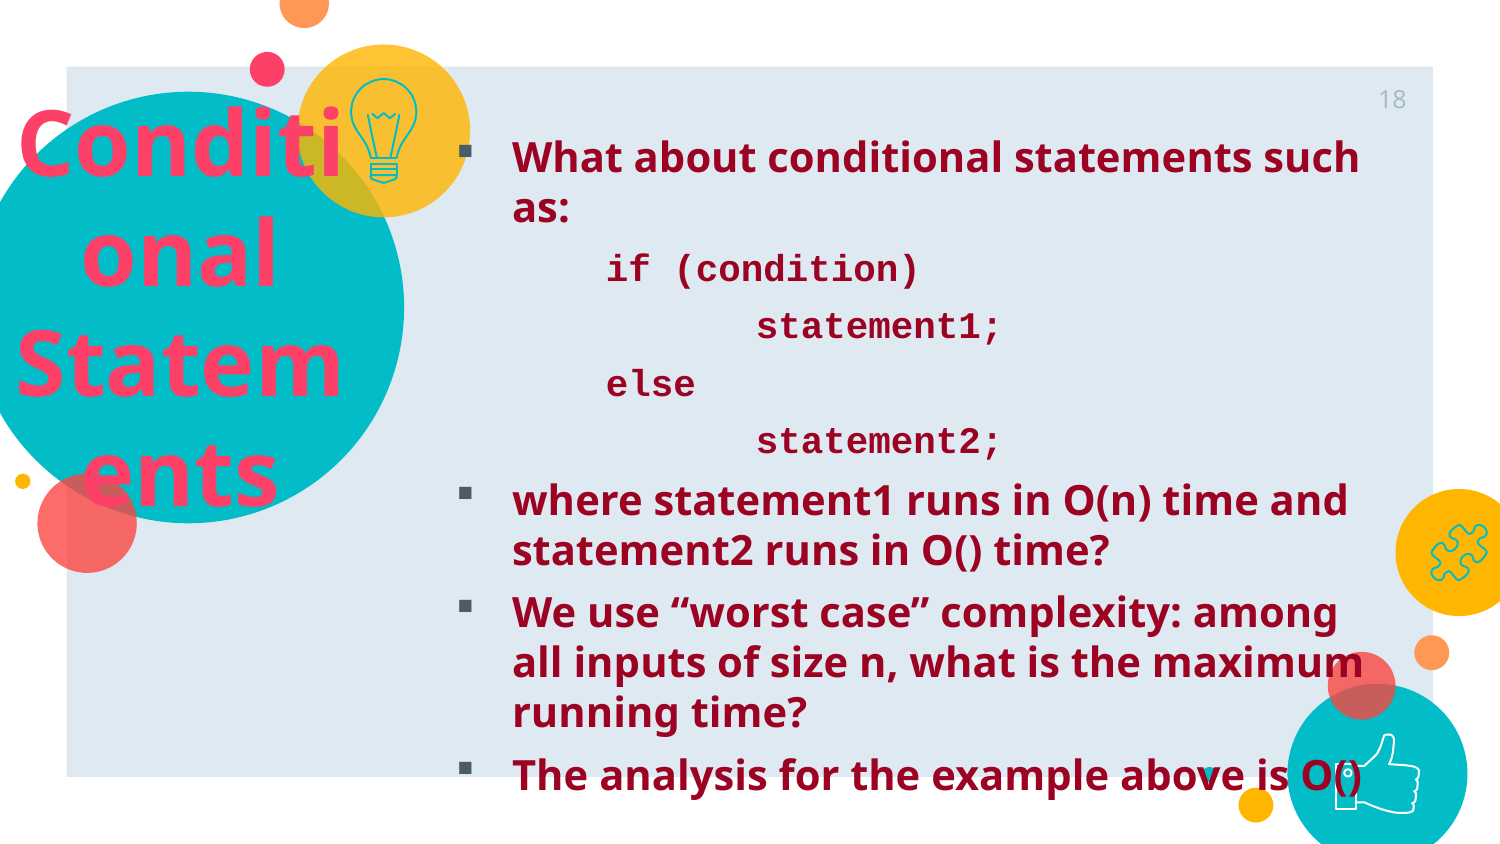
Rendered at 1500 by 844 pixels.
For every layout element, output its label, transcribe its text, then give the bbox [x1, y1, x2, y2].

title Conditional Statements [0, 89, 379, 521]
slide_number 18 [1331, 68, 1422, 134]
